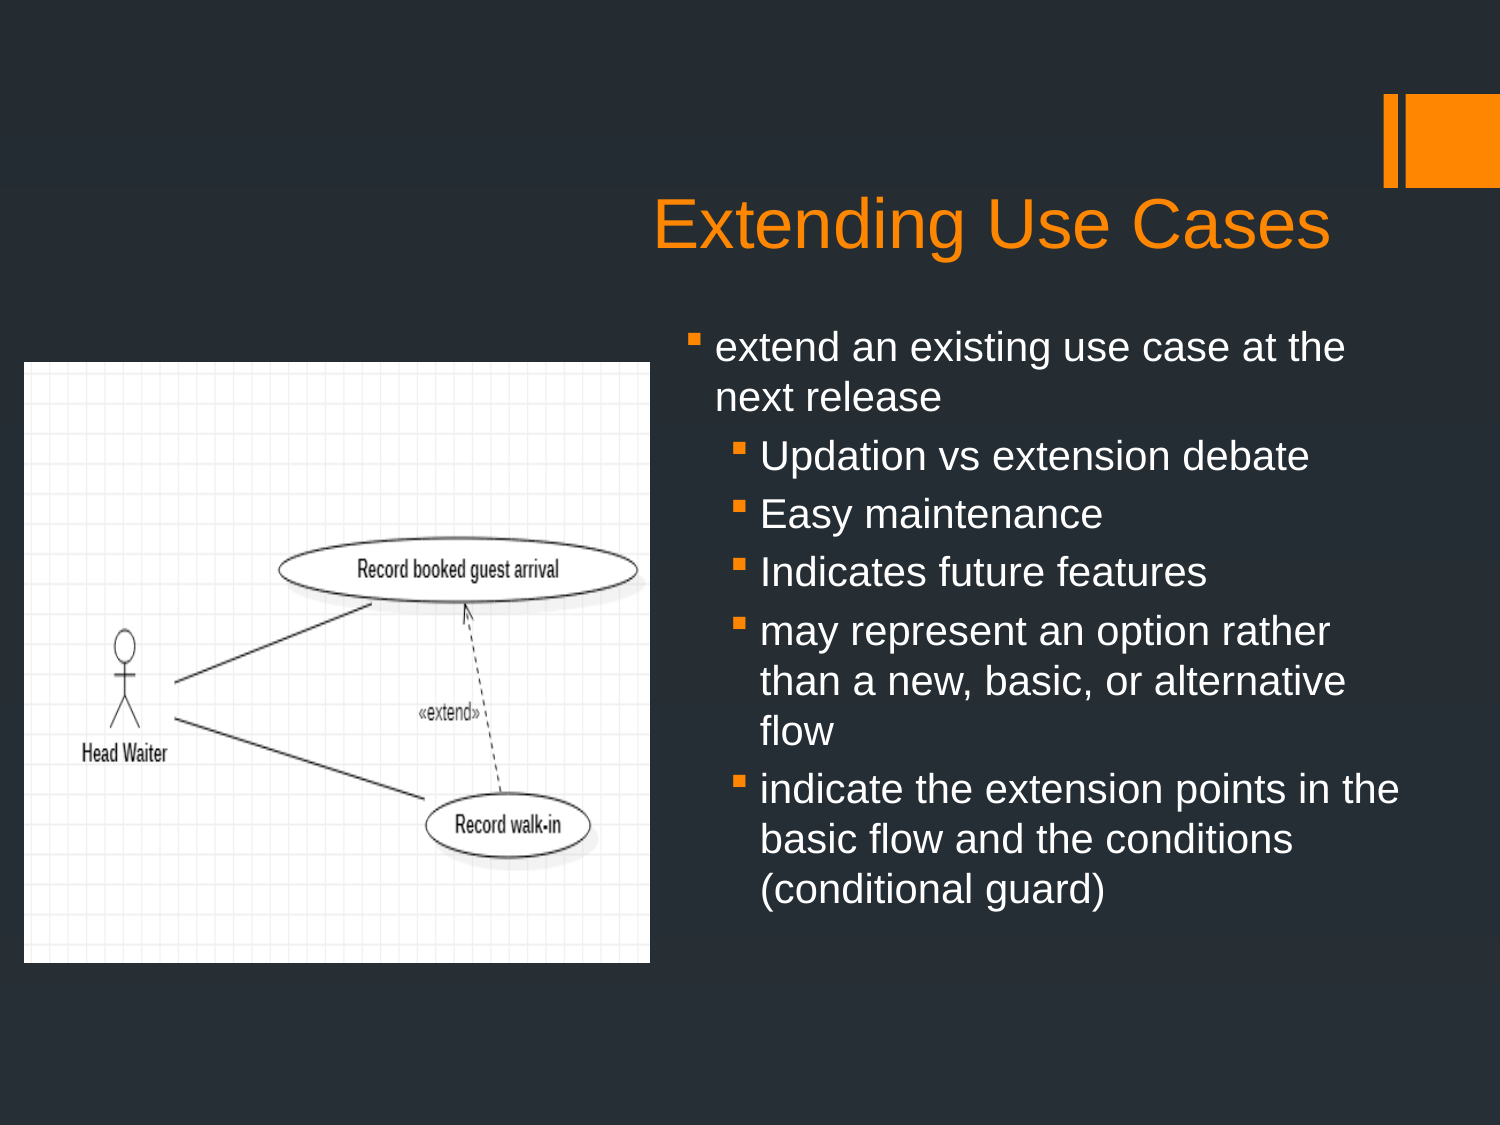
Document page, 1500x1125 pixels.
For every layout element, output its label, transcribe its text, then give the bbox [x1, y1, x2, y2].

list extend an existing use case at the next release Updation vs extension debate Easy maintenance Indicates future features may represent an option rather than a new, basic, or alternative flow indicate the extension points in the basic flow and the conditions (conditional guard) [662, 312, 1425, 938]
picture [24, 361, 651, 963]
title Extending Use Cases [637, 87, 1363, 356]
